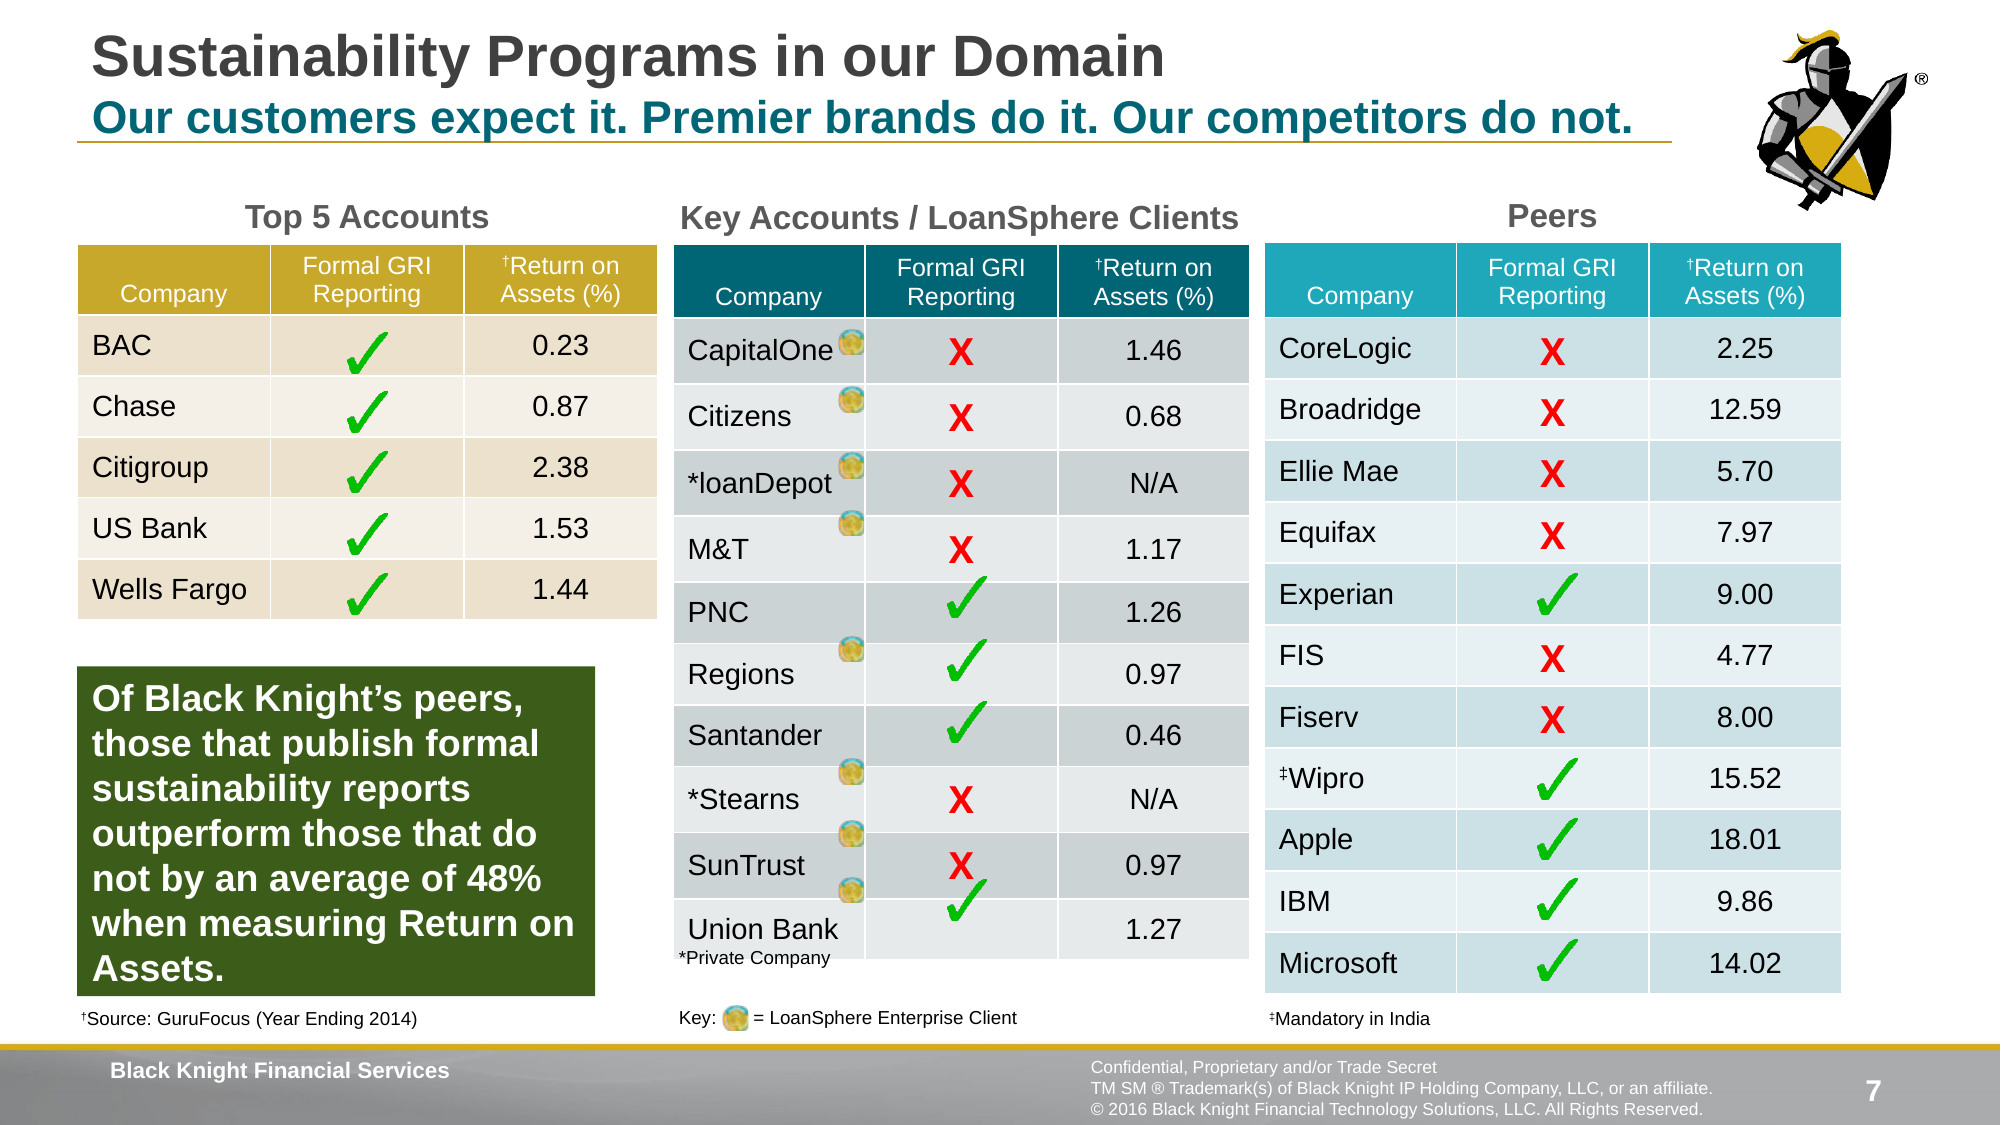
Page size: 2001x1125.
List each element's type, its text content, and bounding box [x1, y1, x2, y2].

table_cell 0.68 [1059, 385, 1249, 449]
text_box *Private Company [663, 938, 1067, 976]
table_cell Santander [674, 706, 864, 766]
table_cell 1.27 [1059, 900, 1249, 959]
table_cell 0.23 [465, 316, 657, 375]
table_cell [271, 438, 463, 497]
table_cell X [866, 319, 1057, 383]
table_cell 2.25 [1650, 318, 1841, 378]
table_cell Fiserv [1265, 687, 1456, 747]
table_cell 1.44 [465, 560, 657, 619]
table_cell 1.17 [1059, 517, 1249, 581]
table_cell X [1457, 380, 1648, 439]
table_cell N/A [1059, 451, 1249, 515]
text_box ‡Mandatory in India [1254, 999, 1657, 1037]
table_cell Microsoft [1265, 933, 1456, 993]
table_cell X [866, 767, 1057, 832]
table_cell [866, 583, 1057, 643]
table_cell ‡Wipro [1265, 749, 1456, 808]
text_box Peers [1262, 187, 1844, 242]
table_cell PNC [674, 583, 864, 643]
text_box Key Accounts / LoanSphere Clients [643, 188, 1263, 244]
table_cell Regions [674, 644, 864, 704]
table_cell *Stearns [674, 767, 864, 832]
table_cell [1457, 933, 1648, 993]
table_cell [1457, 872, 1648, 931]
table_cell X [1457, 503, 1648, 562]
table_cell Chase [78, 377, 270, 436]
table_cell 9.86 [1650, 872, 1841, 931]
table_cell X [1457, 318, 1648, 378]
table_cell X [1457, 626, 1648, 685]
table_cell [1457, 564, 1648, 624]
table_cell 4.77 [1650, 626, 1841, 685]
table_header Formal GRI Reporting [271, 245, 463, 314]
table_cell Citizens [674, 385, 864, 449]
table_cell 8.00 [1650, 687, 1841, 747]
table_cell 1.53 [465, 498, 657, 558]
table_cell Experian [1265, 564, 1456, 624]
table_cell [1457, 749, 1648, 808]
text_box Key: = LoanSphere Enterprise Client [663, 998, 1067, 1036]
table_cell FIS [1265, 626, 1456, 685]
table_cell Wells Fargo [78, 560, 270, 619]
table_cell Citigroup [78, 438, 270, 497]
table_cell 14.02 [1650, 933, 1841, 993]
table_cell Equifax [1265, 503, 1456, 562]
table_cell [271, 560, 463, 619]
table_cell X [866, 385, 1057, 449]
table_header †Return on Assets (%) [1059, 245, 1249, 317]
table_cell 12.59 [1650, 380, 1841, 439]
table_cell CapitalOne [674, 319, 864, 383]
table_cell SunTrust [674, 833, 864, 898]
table_cell 5.70 [1650, 441, 1841, 501]
text_box Top 5 Accounts [77, 187, 658, 243]
table_header Company [78, 245, 270, 314]
table_cell CoreLogic [1265, 318, 1456, 378]
table_cell [271, 377, 463, 436]
text_box Of Black Knight’s peers, those that publish formal sustainability reports outperform those that do not by an average of 48% when measuring Return on Assets. [77, 666, 596, 997]
table_cell 0.46 [1059, 706, 1249, 766]
table_cell 0.97 [1059, 833, 1249, 898]
table_cell M&T [674, 517, 864, 581]
table_cell 9.00 [1650, 564, 1841, 624]
table_cell Broadridge [1265, 380, 1456, 439]
table_header †Return on Assets (%) [1650, 243, 1841, 317]
table_header †Return on Assets (%) [465, 245, 657, 314]
table_header Company [1265, 243, 1456, 317]
text_box †Source: GuruFocus (Year Ending 2014) [66, 999, 469, 1037]
table_cell 1.46 [1059, 319, 1249, 383]
table_cell [866, 900, 1057, 938]
table_cell 15.52 [1650, 749, 1841, 808]
table_cell 1.26 [1059, 583, 1249, 643]
table_cell US Bank [78, 498, 270, 558]
table_header Company [674, 245, 864, 317]
table_cell X [866, 833, 1057, 898]
table_cell Apple [1265, 810, 1456, 870]
table_header Formal GRI Reporting [1457, 243, 1648, 317]
table_cell N/A [1059, 767, 1249, 832]
table_cell [271, 498, 463, 558]
table_cell 0.97 [1059, 644, 1249, 704]
title Sustainability Programs in our Domain Our customers expect it. Premier brands do it. Our competitors do not. [77, 28, 1844, 133]
table_cell 0.87 [465, 377, 657, 436]
table_cell [866, 644, 1057, 704]
table_cell X [1457, 687, 1648, 747]
table_cell 7.97 [1650, 503, 1841, 562]
table_cell Union Bank [674, 900, 864, 938]
table_cell [271, 316, 463, 375]
picture [0, 0, 2000, 1125]
table_cell Ellie Mae [1265, 441, 1456, 501]
table_cell BAC [78, 316, 270, 375]
table_cell 2.38 [465, 438, 657, 497]
table_cell 18.01 [1650, 810, 1841, 870]
table_cell IBM [1265, 872, 1456, 931]
table_cell X [1457, 441, 1648, 501]
table_cell [866, 706, 1057, 766]
table_cell X [866, 517, 1057, 581]
table_header Formal GRI Reporting [866, 245, 1057, 317]
table_cell X [866, 451, 1057, 515]
table_cell [1457, 810, 1648, 870]
table_cell *loanDepot [674, 451, 864, 515]
